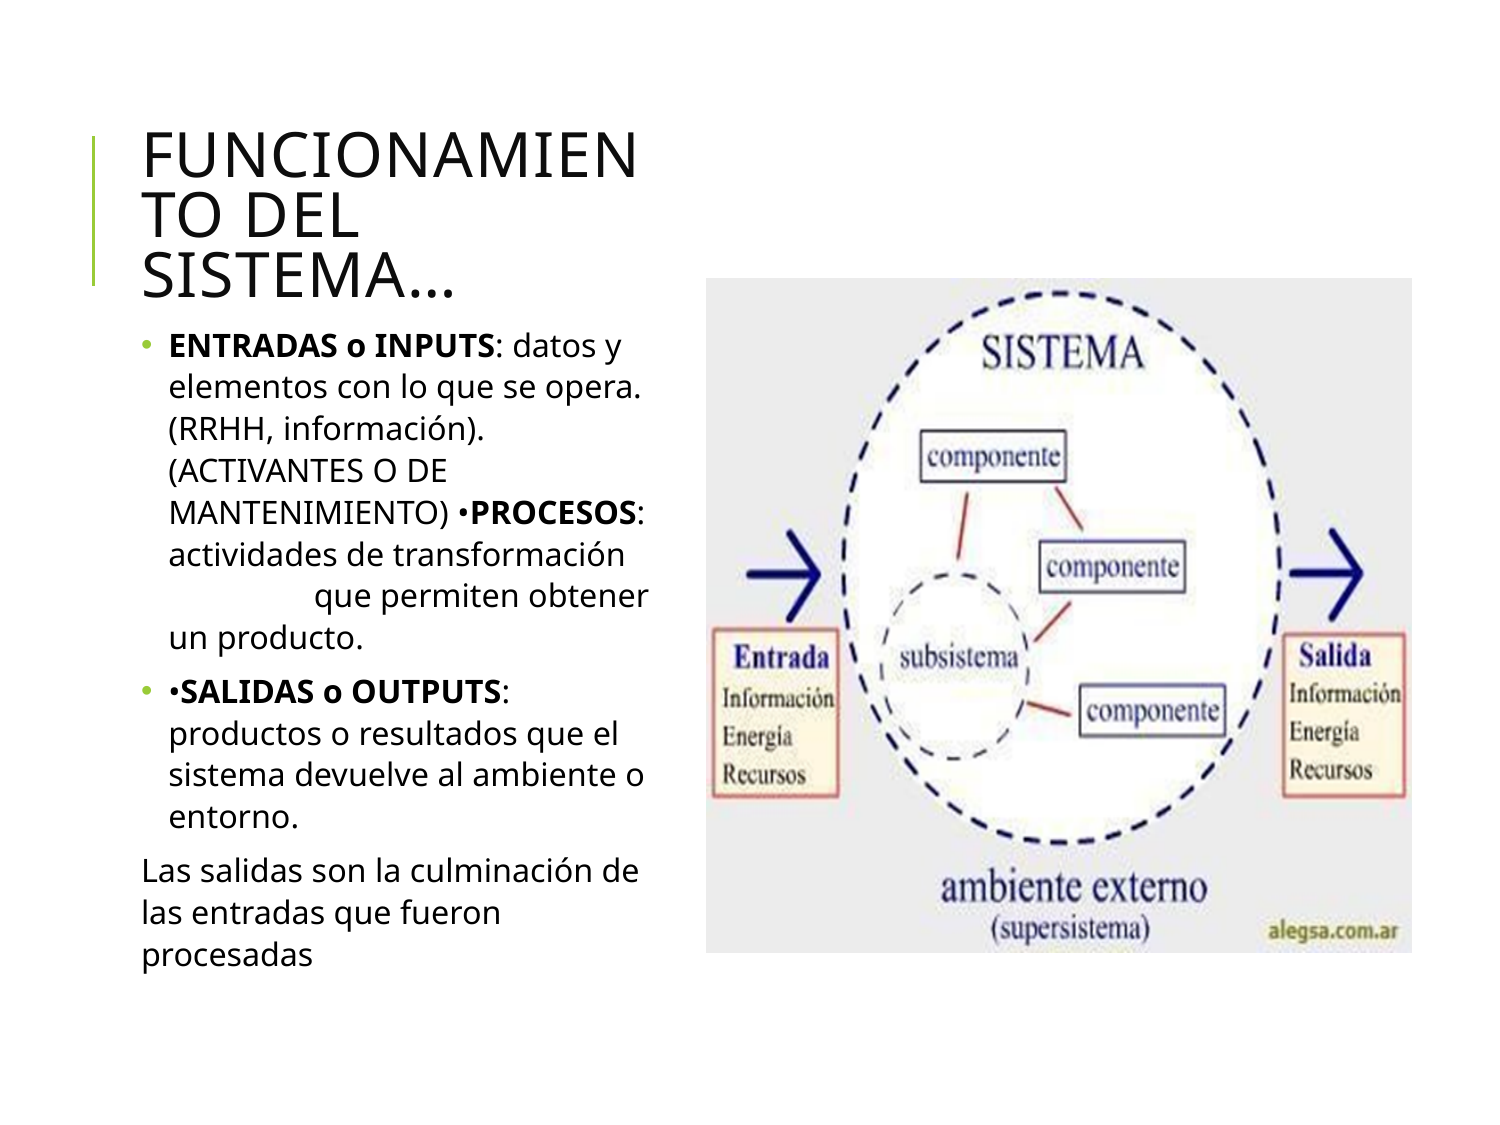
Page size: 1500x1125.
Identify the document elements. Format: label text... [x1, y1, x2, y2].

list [705, 278, 1412, 953]
list ENTRADAS o INPUTS: datos y elementos con lo que se opera. (RRHH, información). (ACTIVANTES O DE MANTENIMIENTO) •PROCESOS: actividades de transformación que permiten obtener un producto. •SALIDAS o OUTPUTS: productos o resultados que el sistema devuelve al ambiente o entorno. Las salidas son la culminación de las entradas que fueron procesadas [126, 314, 666, 988]
title FUNCIONAMIENTO DEL SISTEMA… [126, 77, 666, 314]
